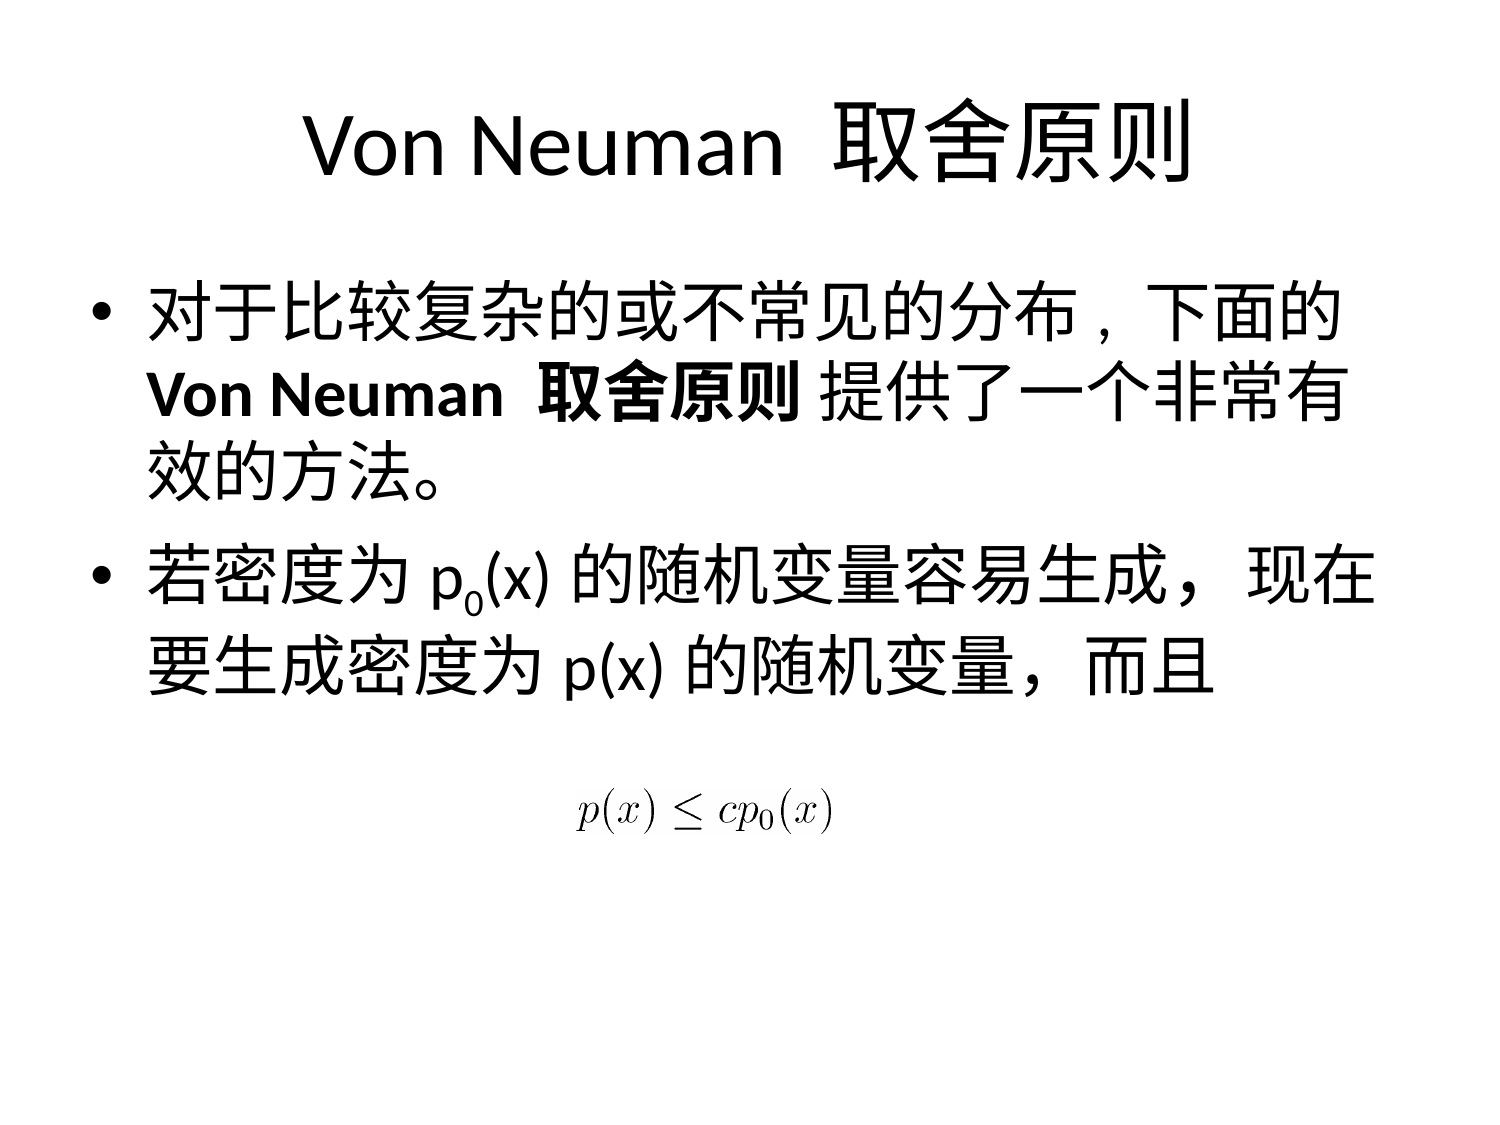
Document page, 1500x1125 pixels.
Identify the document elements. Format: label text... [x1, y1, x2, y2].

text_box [573, 784, 833, 838]
list 对于比较复杂的或不常见的分布, 下面的 Von Neuman 取舍原则 提供了一个非常有效的方法。 若密度为p0(x)的随机变量容易生成，现在要生成密度为p(x)的随机变量，而且 [75, 262, 1425, 1005]
title Von Neuman 取舍原则 [75, 45, 1425, 233]
